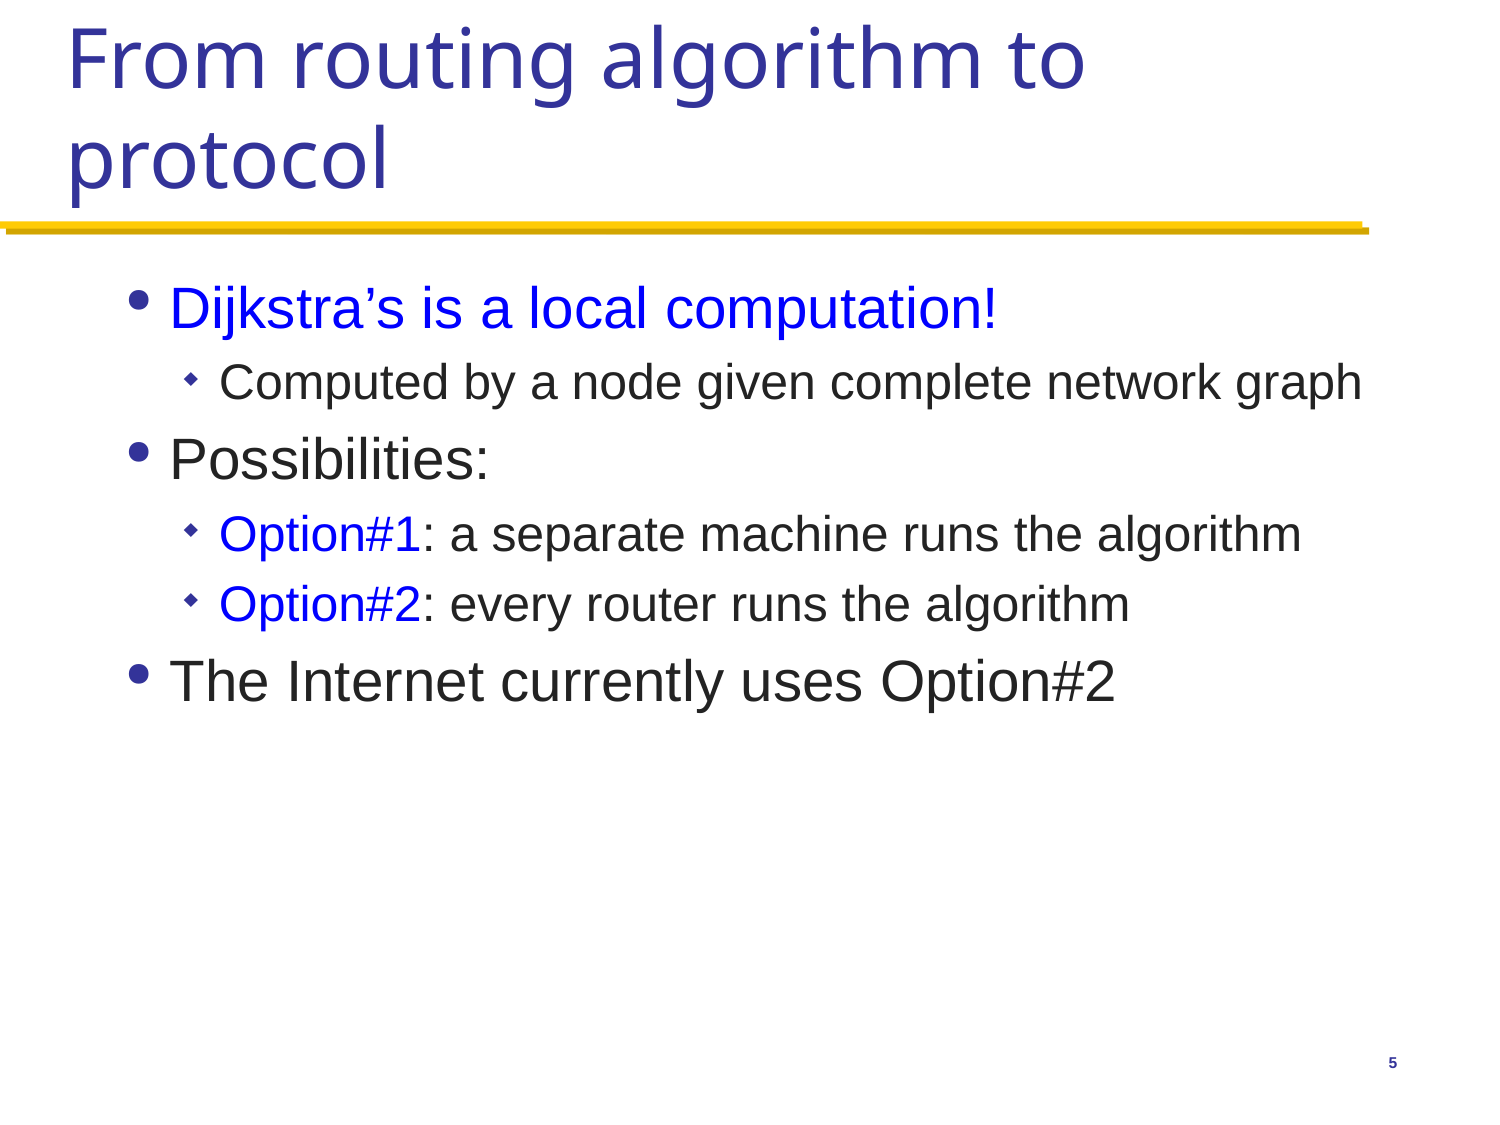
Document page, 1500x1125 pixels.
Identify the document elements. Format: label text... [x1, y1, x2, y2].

list Dijkstra’s is a local computation! Computed by a node given complete network graph Possibilities: Option#1: a separate machine runs the algorithm Option#2: every router runs the algorithm The Internet currently uses Option#2 [112, 262, 1413, 988]
slide_number 5 [1312, 1024, 1413, 1101]
title From routing algorithm to protocol [49, 24, 1451, 213]
